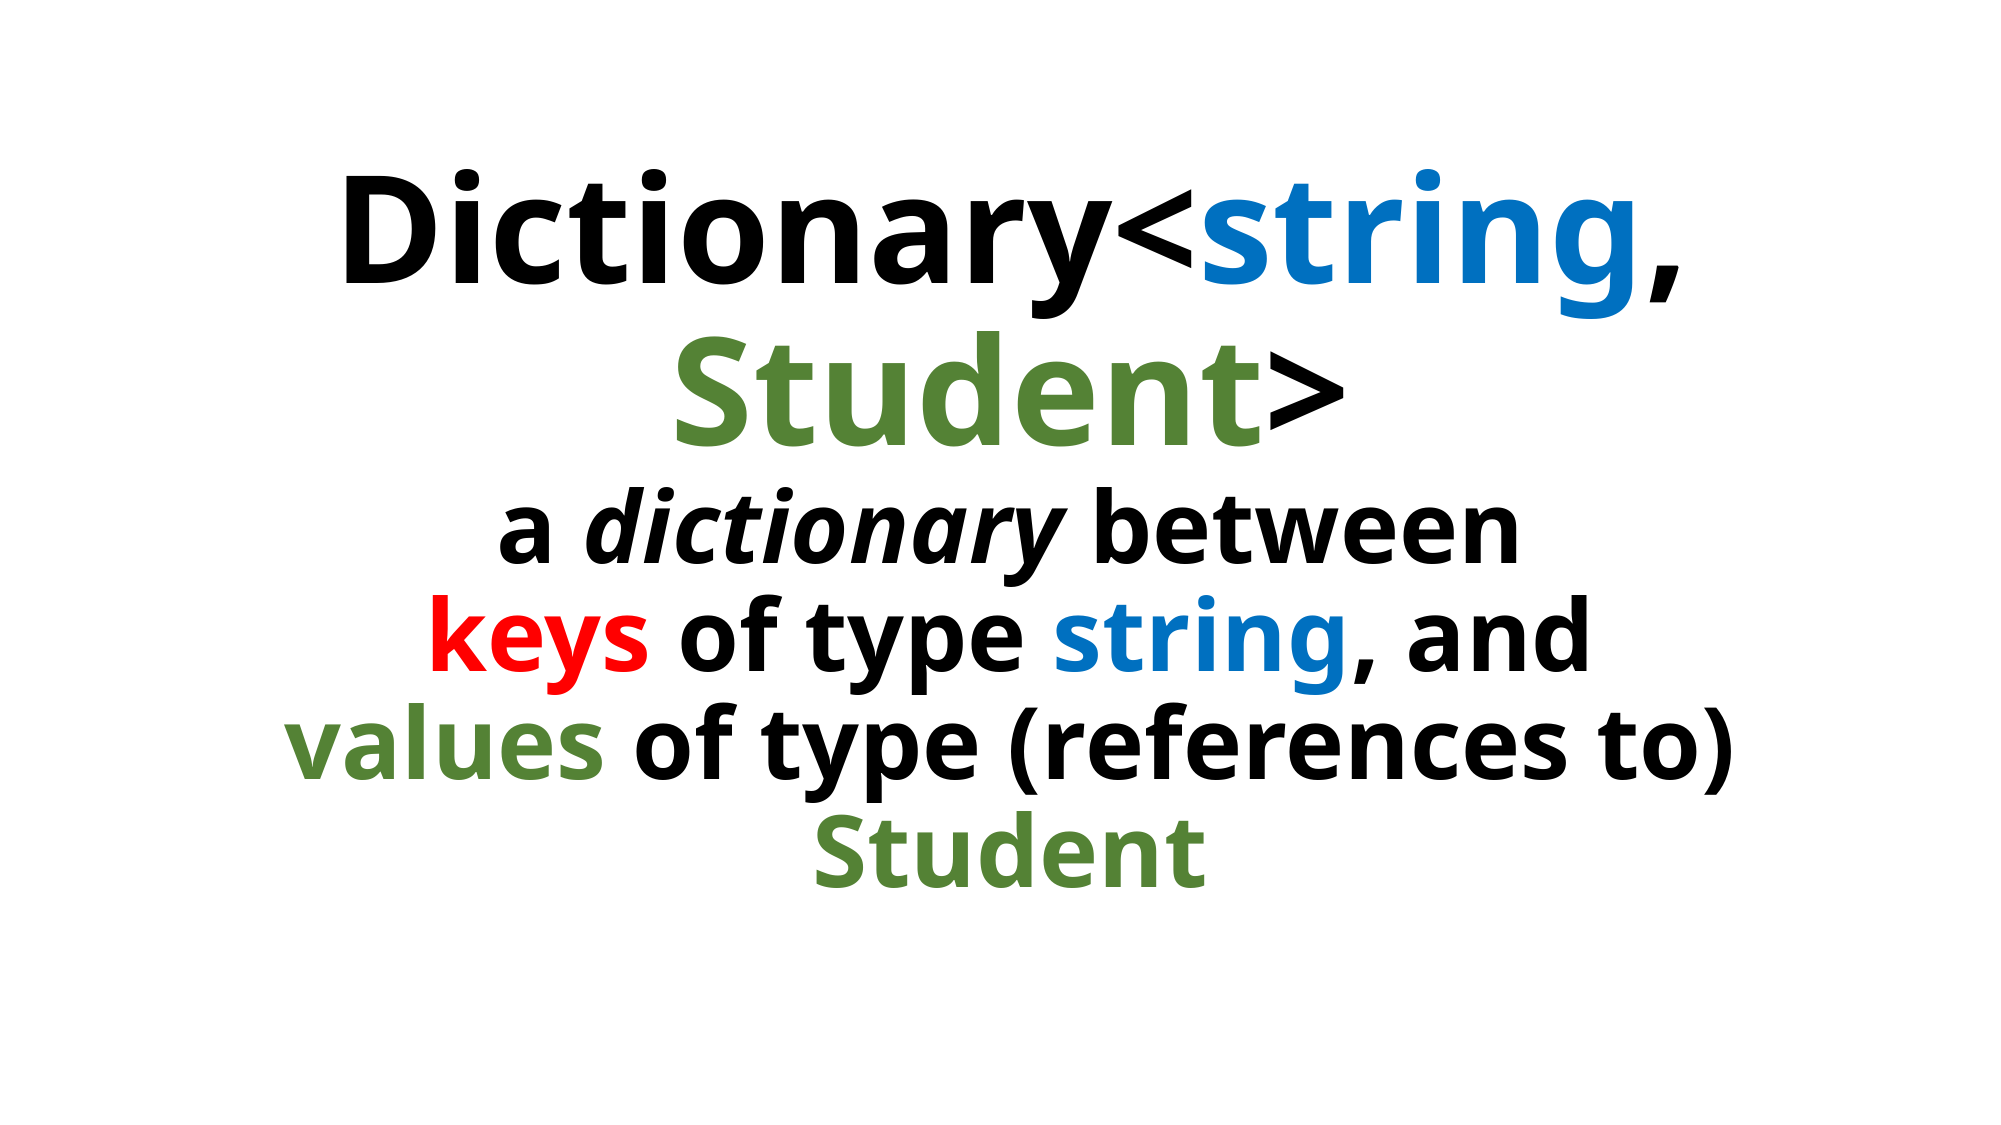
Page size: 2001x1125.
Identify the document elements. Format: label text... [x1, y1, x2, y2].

title Dictionary<string, Student> a dictionary between keys of type string, and values of type (references to) Student [153, 184, 1868, 917]
